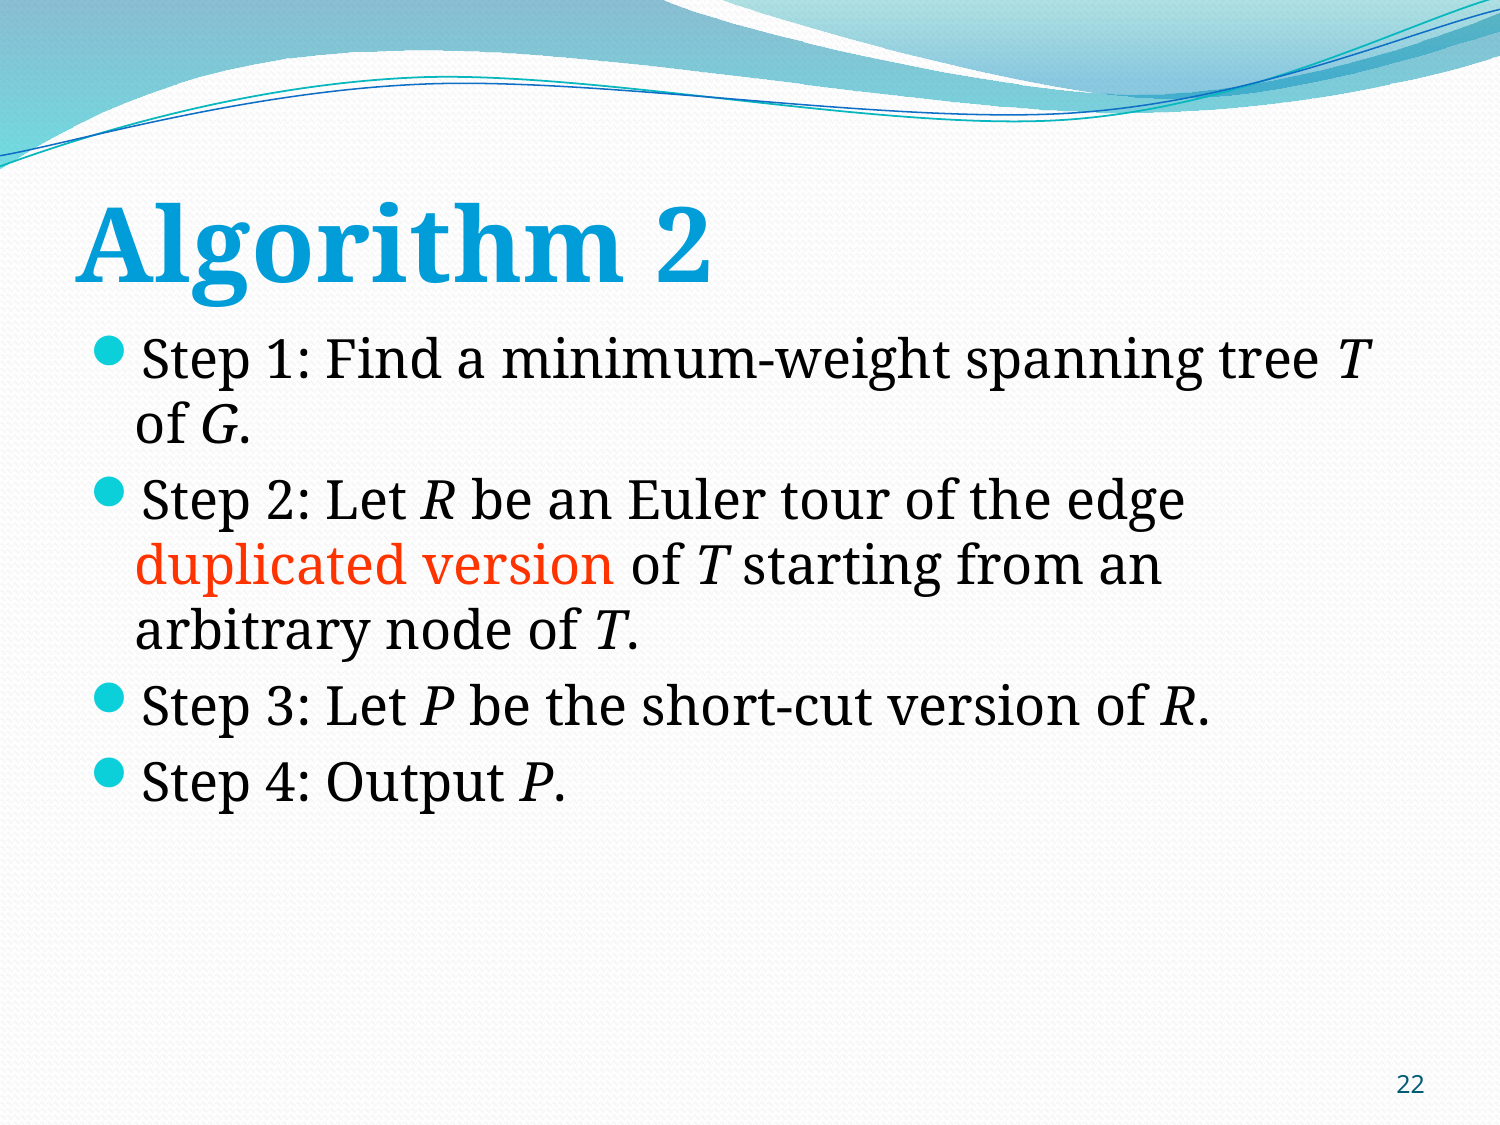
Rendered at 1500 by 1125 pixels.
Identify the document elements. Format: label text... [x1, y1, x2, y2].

list Step 1: Find a minimum-weight spanning tree T of G. Step 2: Let R be an Euler tour of the edge duplicated version of T starting from an arbitrary node of T. Step 3: Let P be the short-cut version of R. Step 4: Output P. [75, 317, 1425, 1038]
slide_number 22 [1299, 1042, 1425, 1103]
title Algorithm 2 [75, 115, 1425, 303]
